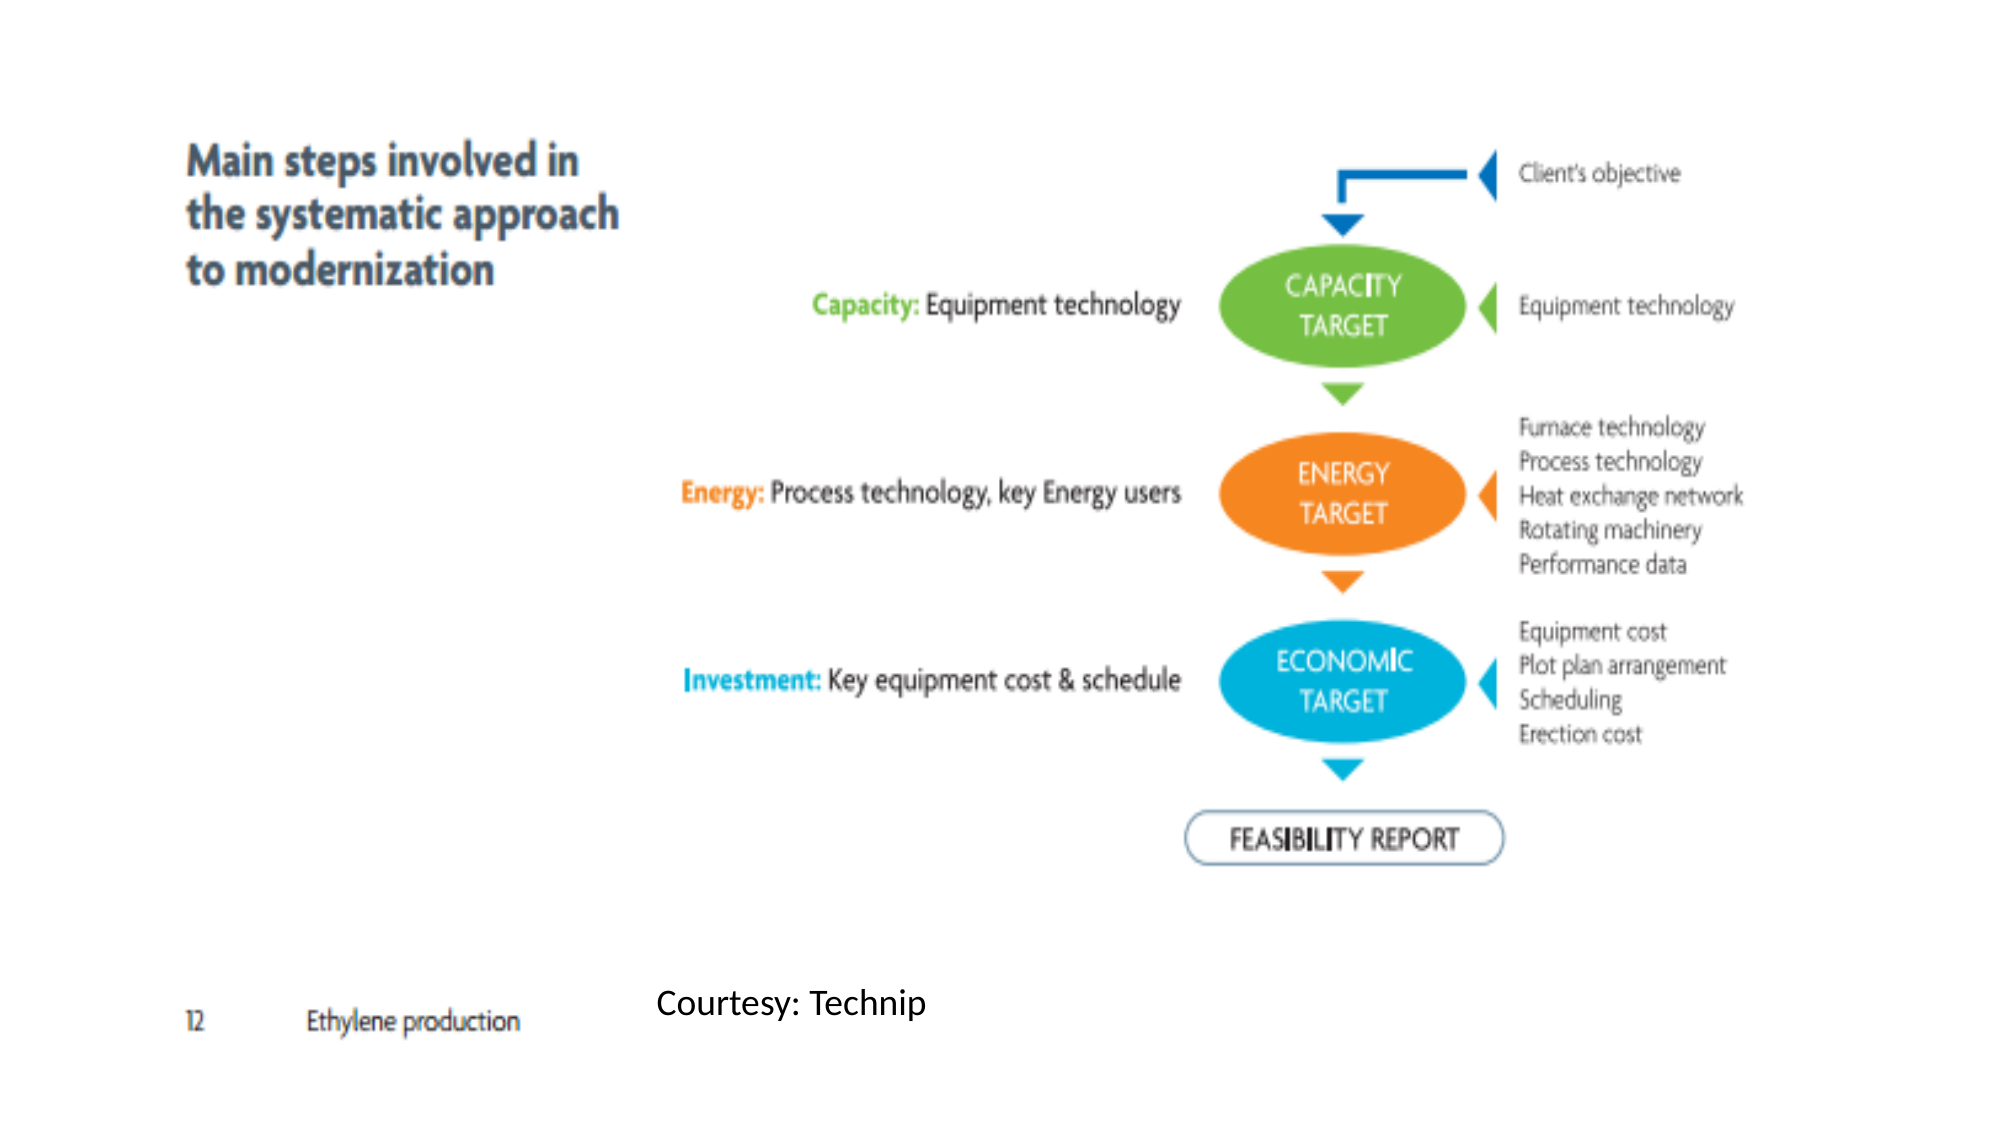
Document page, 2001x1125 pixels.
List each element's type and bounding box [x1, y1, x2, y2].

list [137, 121, 1950, 1070]
